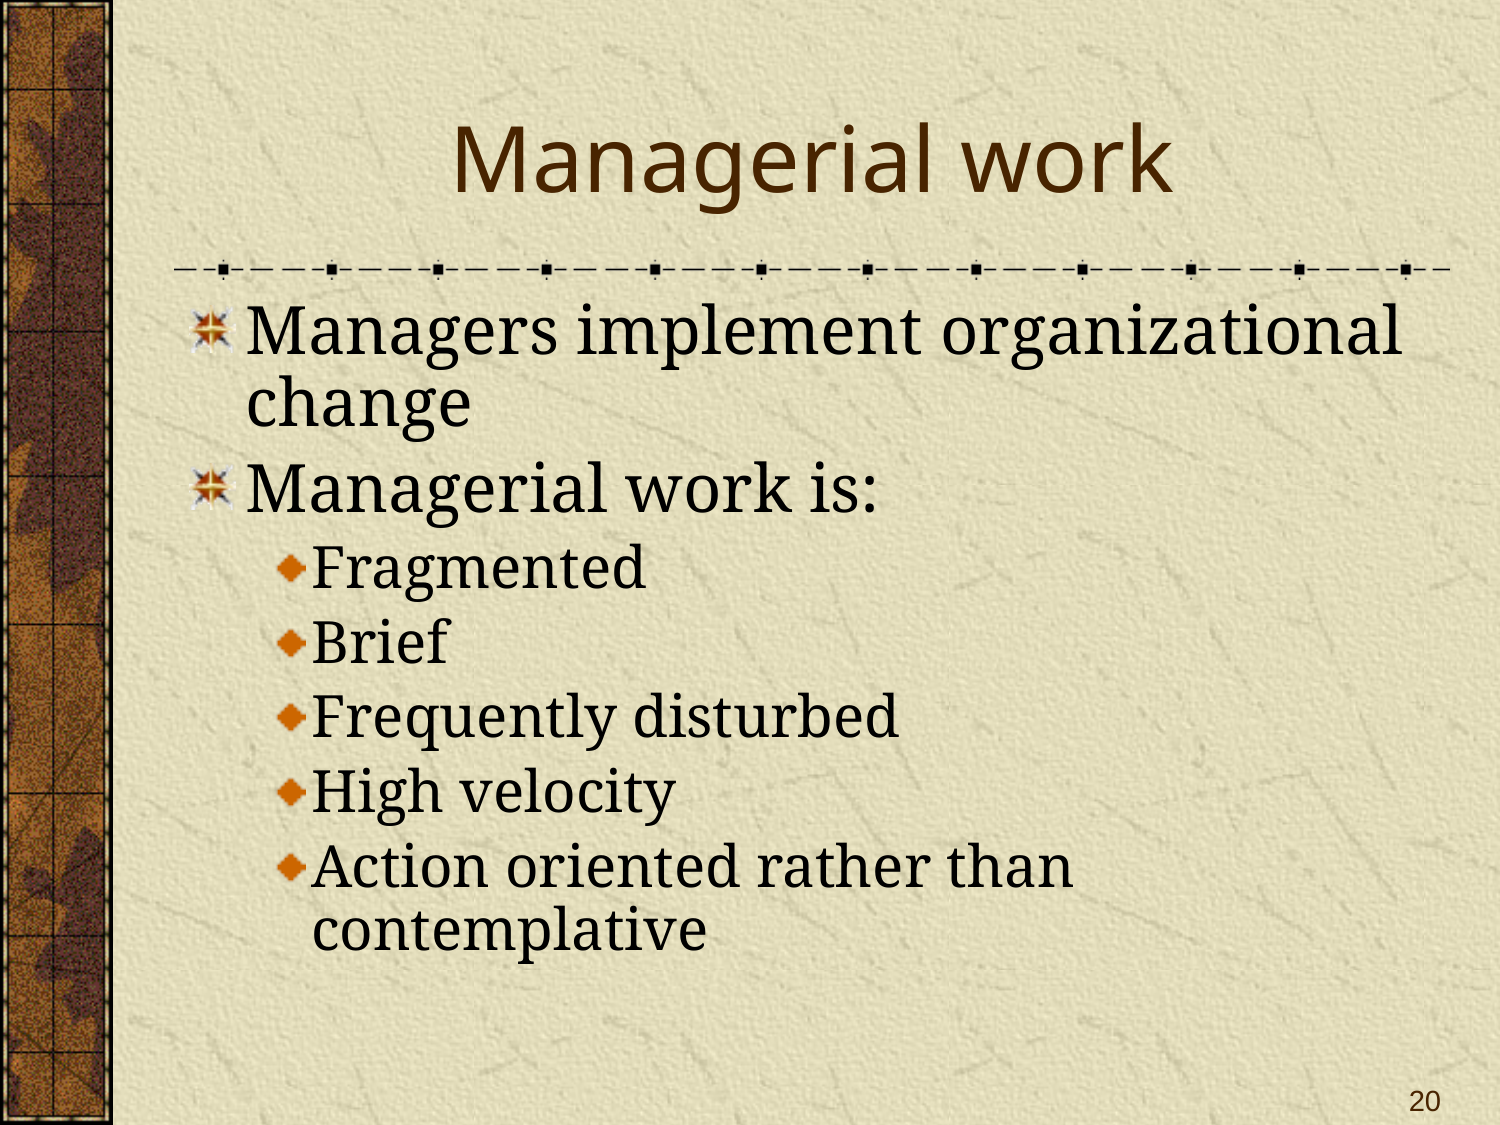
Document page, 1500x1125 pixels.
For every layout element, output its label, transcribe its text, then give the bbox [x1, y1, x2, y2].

list Managers implement organizational change Managerial work is: Fragmented Brief Frequently disturbed High velocity Action oriented rather than contemplative [173, 289, 1449, 965]
slide_number 20 [1349, 1049, 1500, 1125]
picture [0, 0, 1500, 1125]
title Managerial work [174, 62, 1451, 251]
